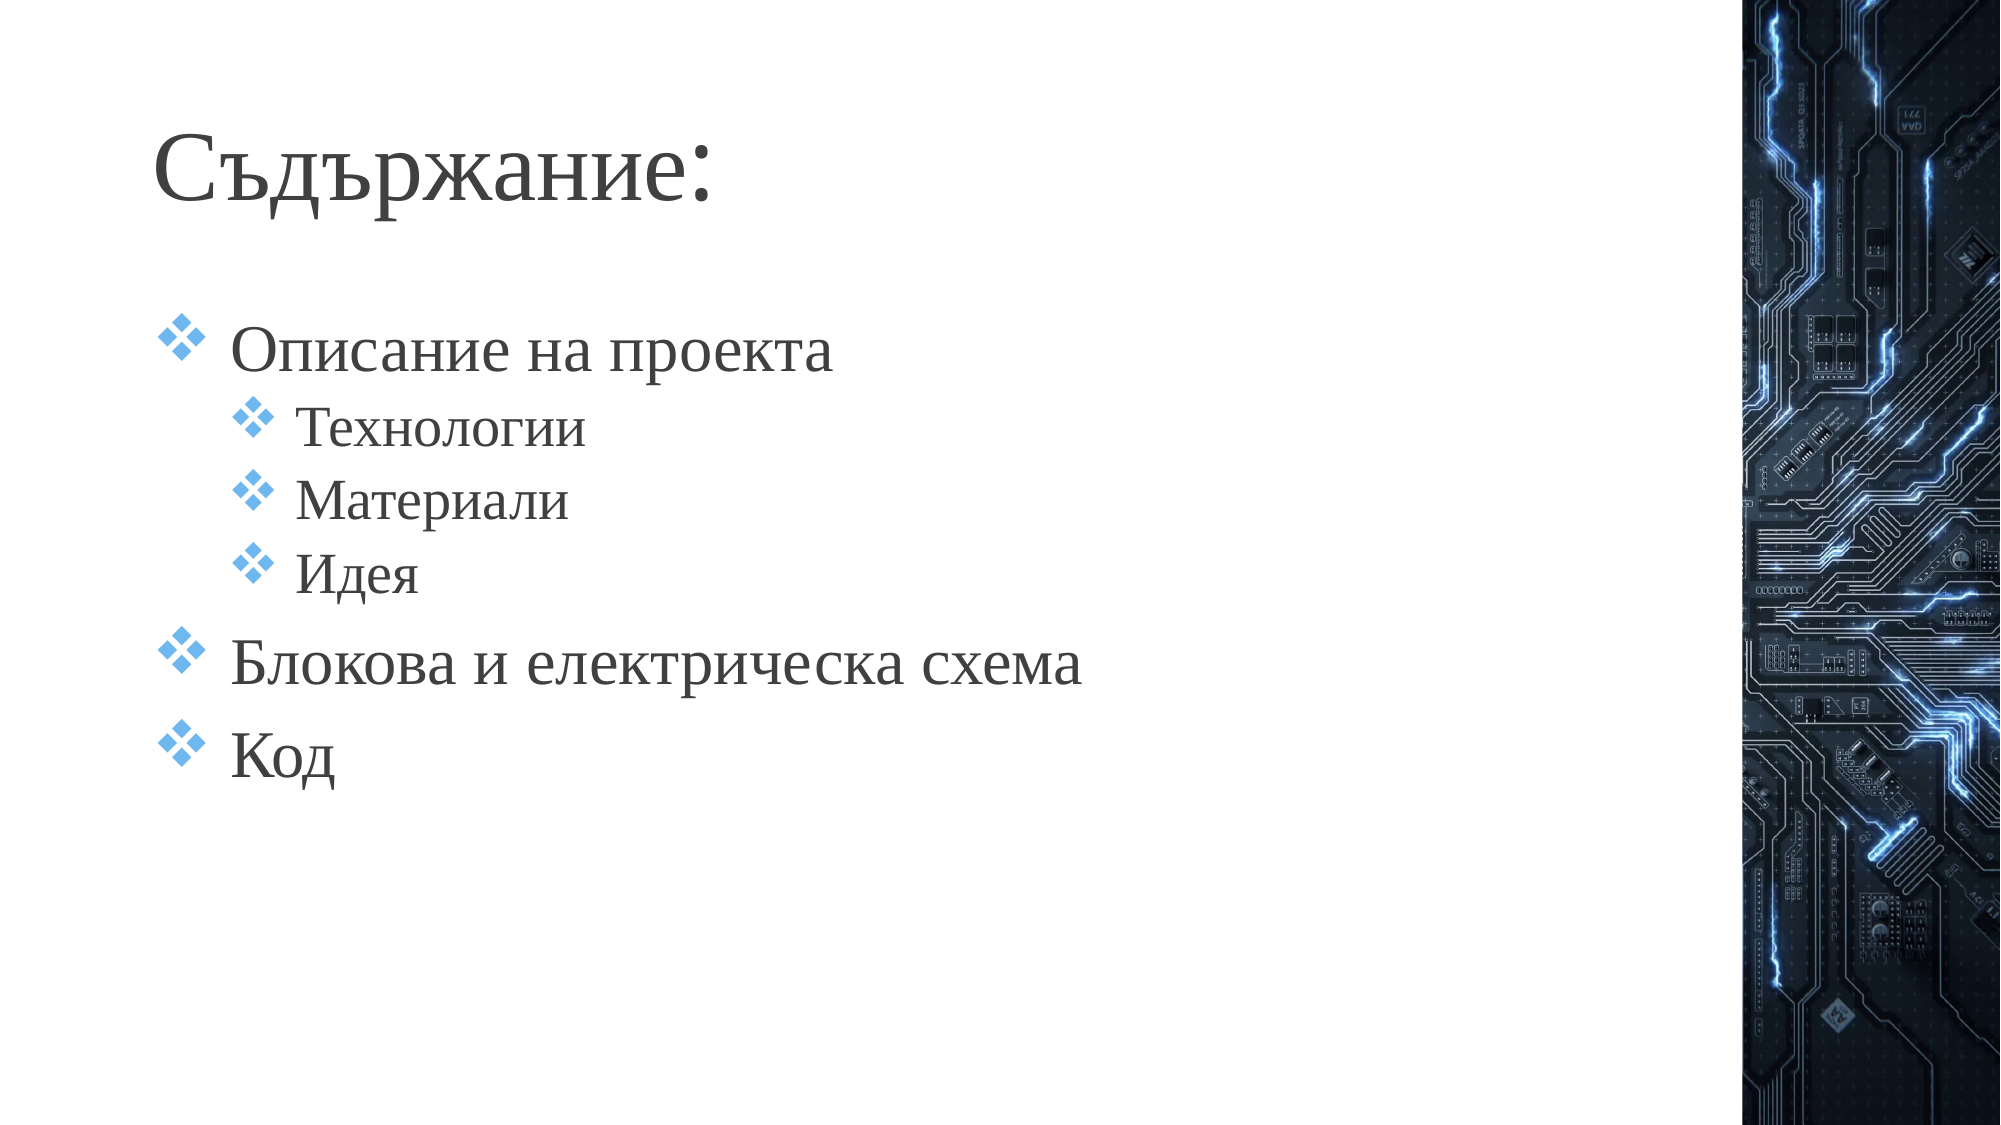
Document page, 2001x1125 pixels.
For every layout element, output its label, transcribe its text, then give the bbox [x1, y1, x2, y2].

list Описание на проекта Технологии Материали Идея Блокова и електрическа схема Код [137, 306, 1694, 1021]
picture [1742, 0, 2000, 1125]
title Съдържание: [137, 59, 1694, 278]
